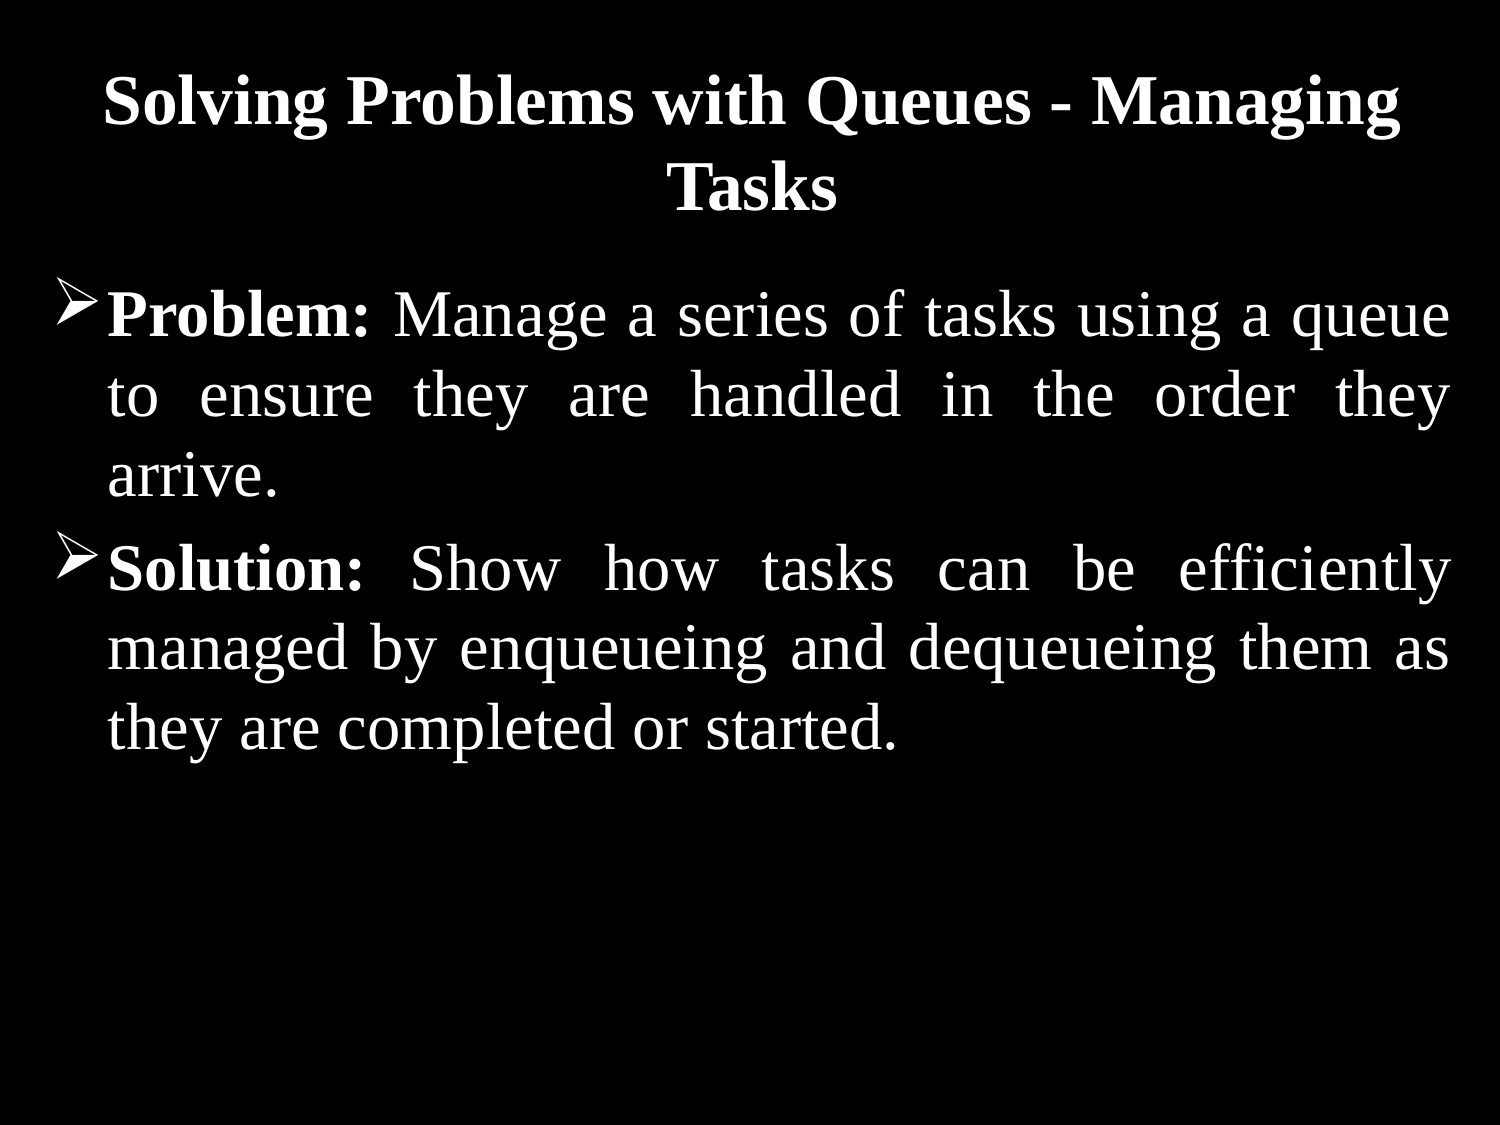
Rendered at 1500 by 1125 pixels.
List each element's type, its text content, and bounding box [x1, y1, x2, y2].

list Problem: Manage a series of tasks using a queue to ensure they are handled in the order they arrive. Solution: Show how tasks can be efficiently managed by enqueueing and dequeueing them as they are completed or started. [36, 262, 1469, 1080]
title Solving Problems with Queues - Managing Tasks [36, 45, 1469, 233]
